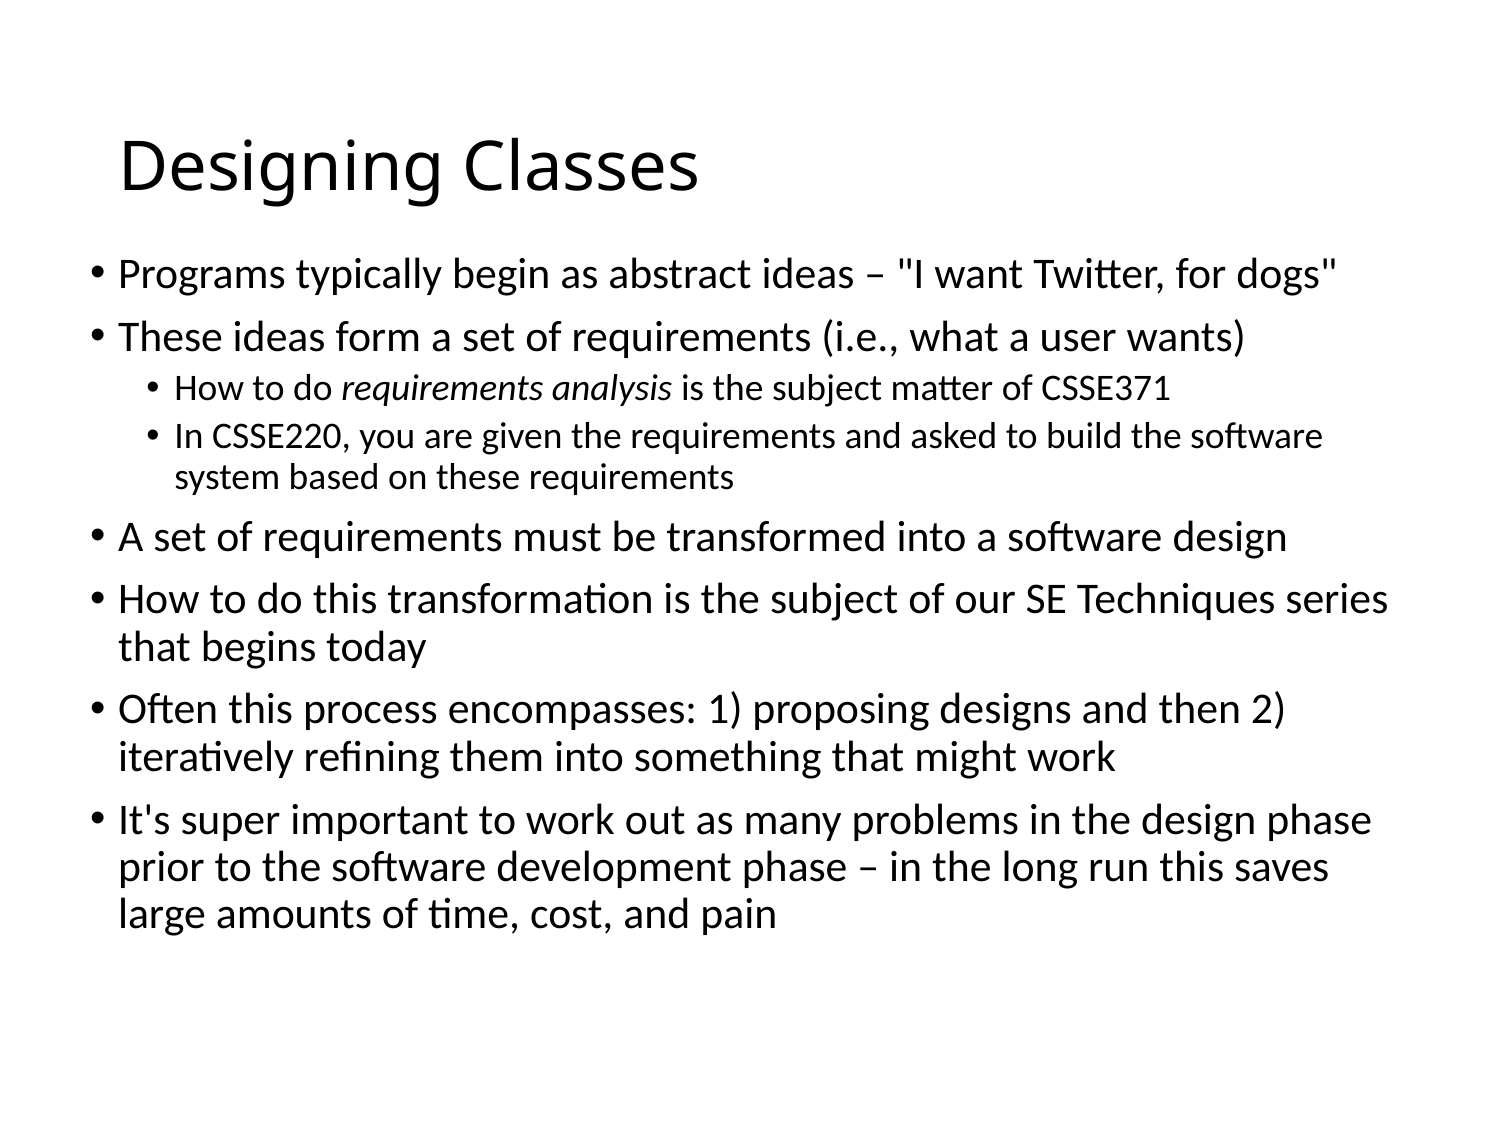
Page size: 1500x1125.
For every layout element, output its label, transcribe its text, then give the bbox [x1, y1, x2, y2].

title Designing Classes [103, 59, 1397, 242]
list Programs typically begin as abstract ideas – "I want Twitter, for dogs" These ideas form a set of requirements (i.e., what a user wants) How to do requirements analysis is the subject matter of CSSE371 In CSSE220, you are given the requirements and asked to build the software system based on these requirements A set of requirements must be transformed into a software design How to do this transformation is the subject of our SE Techniques series that begins today Often this process encompasses: 1) proposing designs and then 2) iteratively refining them into something that might work It's super important to work out as many problems in the design phase prior to the software development phase – in the long run this saves large amounts of time, cost, and pain [75, 242, 1425, 1059]
